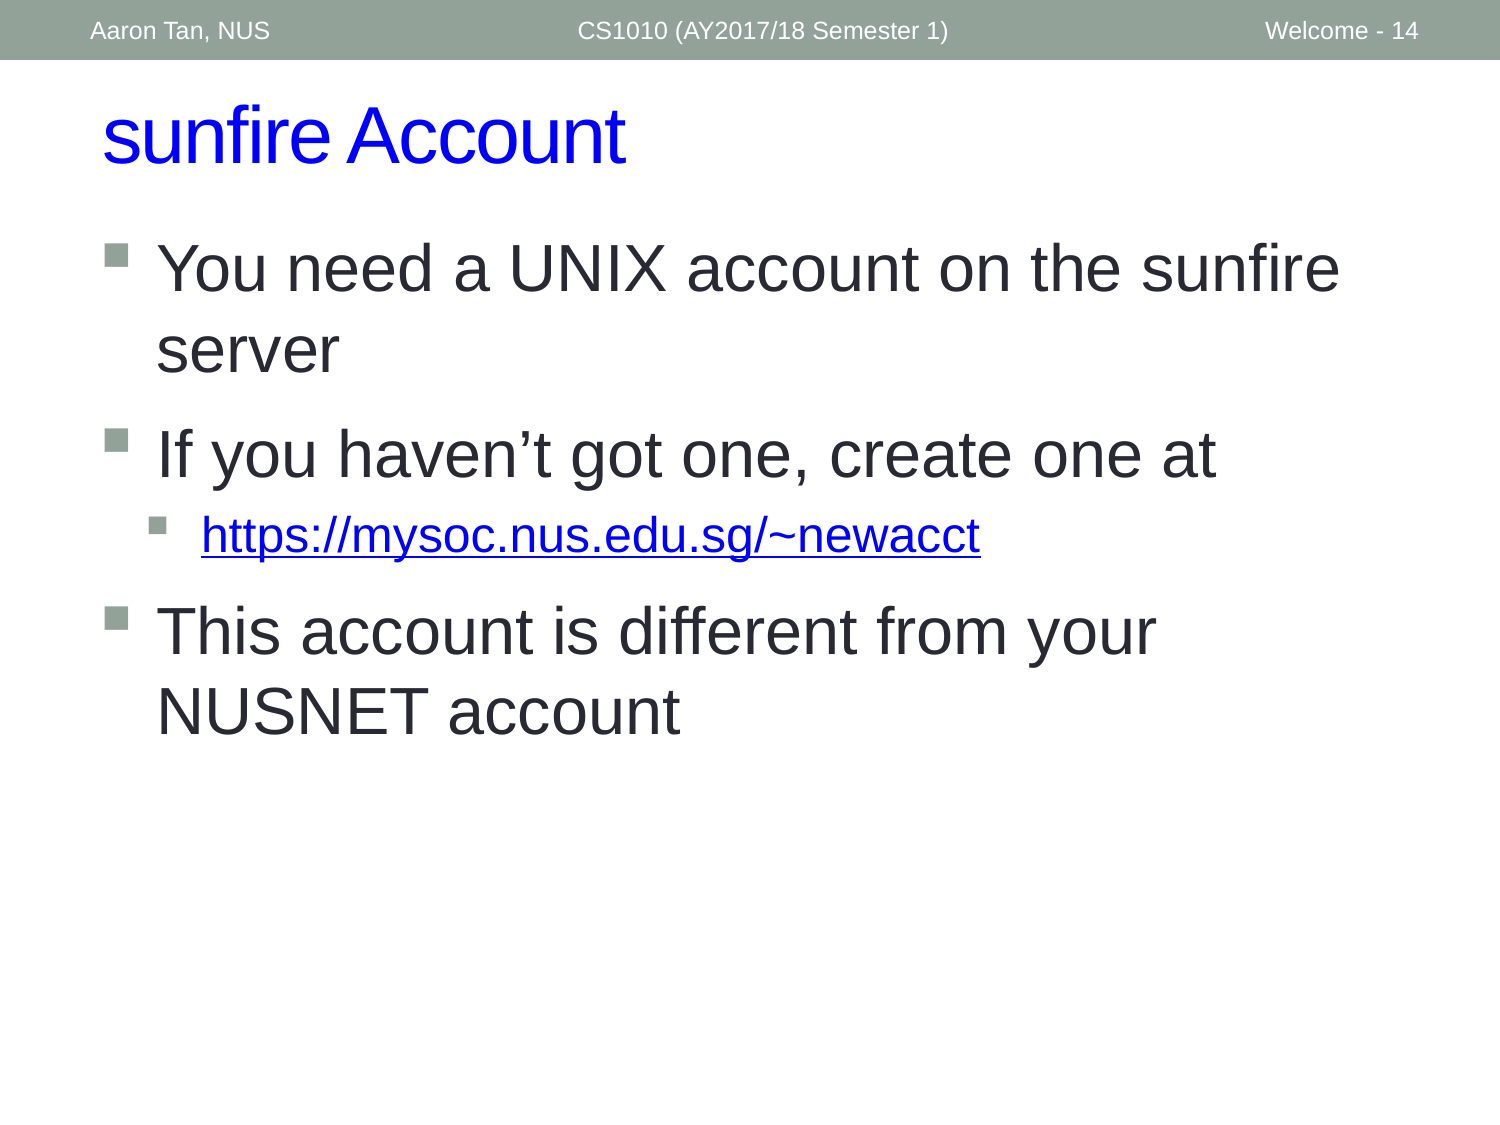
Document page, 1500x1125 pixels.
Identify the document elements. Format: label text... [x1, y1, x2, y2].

text_box You need a UNIX account on the sunfire server If you haven’t got one, create one at https://mysoc.nus.edu.sg/~newacct This account is different from your NUSNET account [83, 217, 1372, 885]
title sunfire Account [87, 75, 1425, 188]
footer CS1010 (AY2017/18 Semester 1) [562, 3, 1238, 57]
slide_number Aaron Tan, NUS [75, 3, 550, 57]
slide_number Welcome - 14 [1250, 3, 1440, 57]
